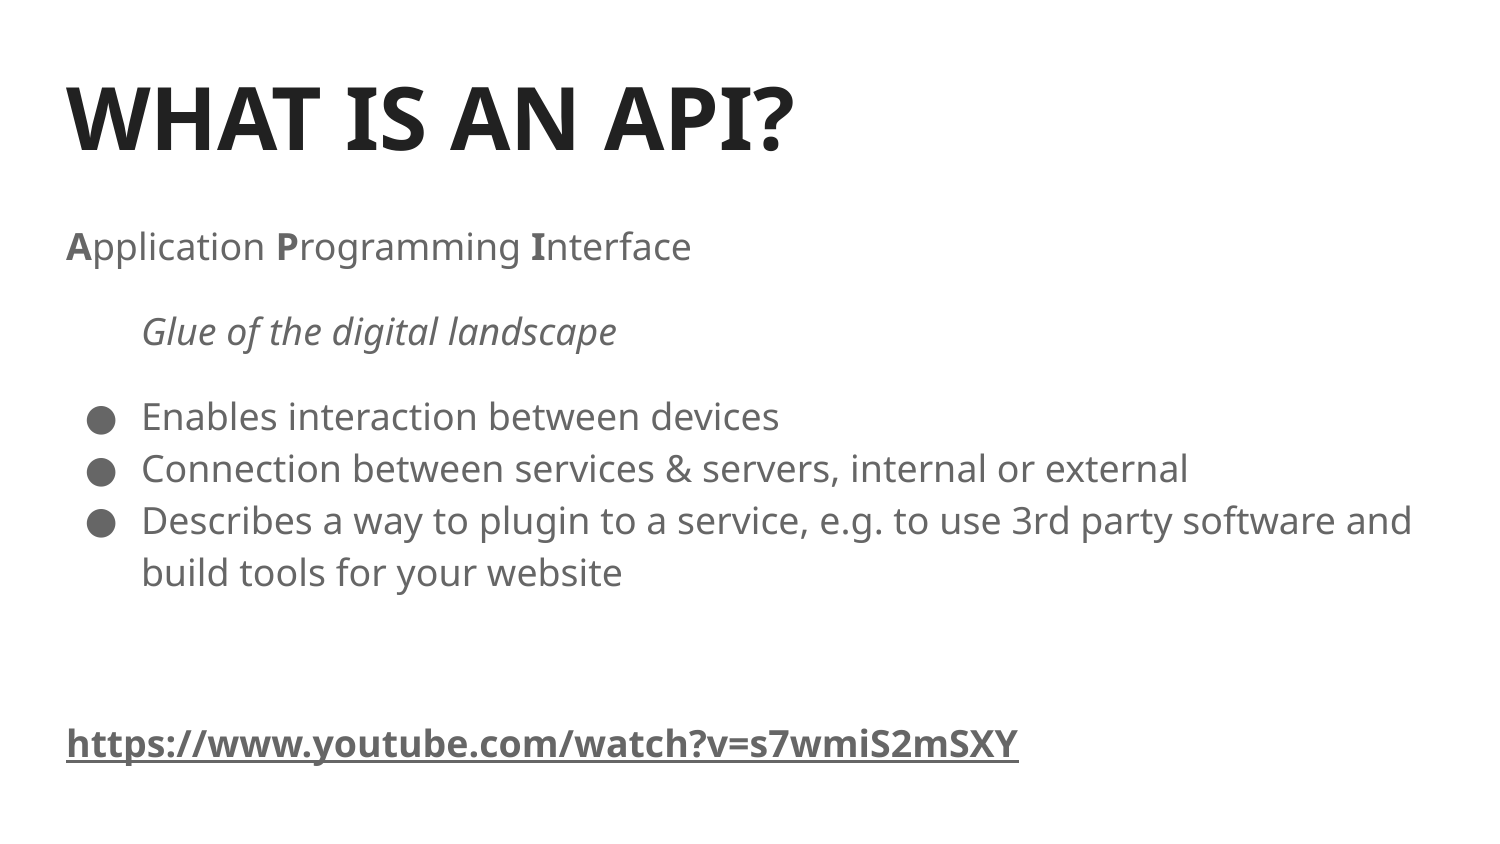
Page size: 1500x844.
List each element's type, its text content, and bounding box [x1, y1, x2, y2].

title WHAT IS AN API? [51, 48, 1449, 180]
list Application Programming Interface Glue of the digital landscape Enables interaction between devices Connection between services & servers, internal or external Describes a way to plugin to a service, e.g. to use 3rd party software and build tools for your website https://www.youtube.com/watch?v=s7wmiS2mSXY [51, 201, 1449, 750]
